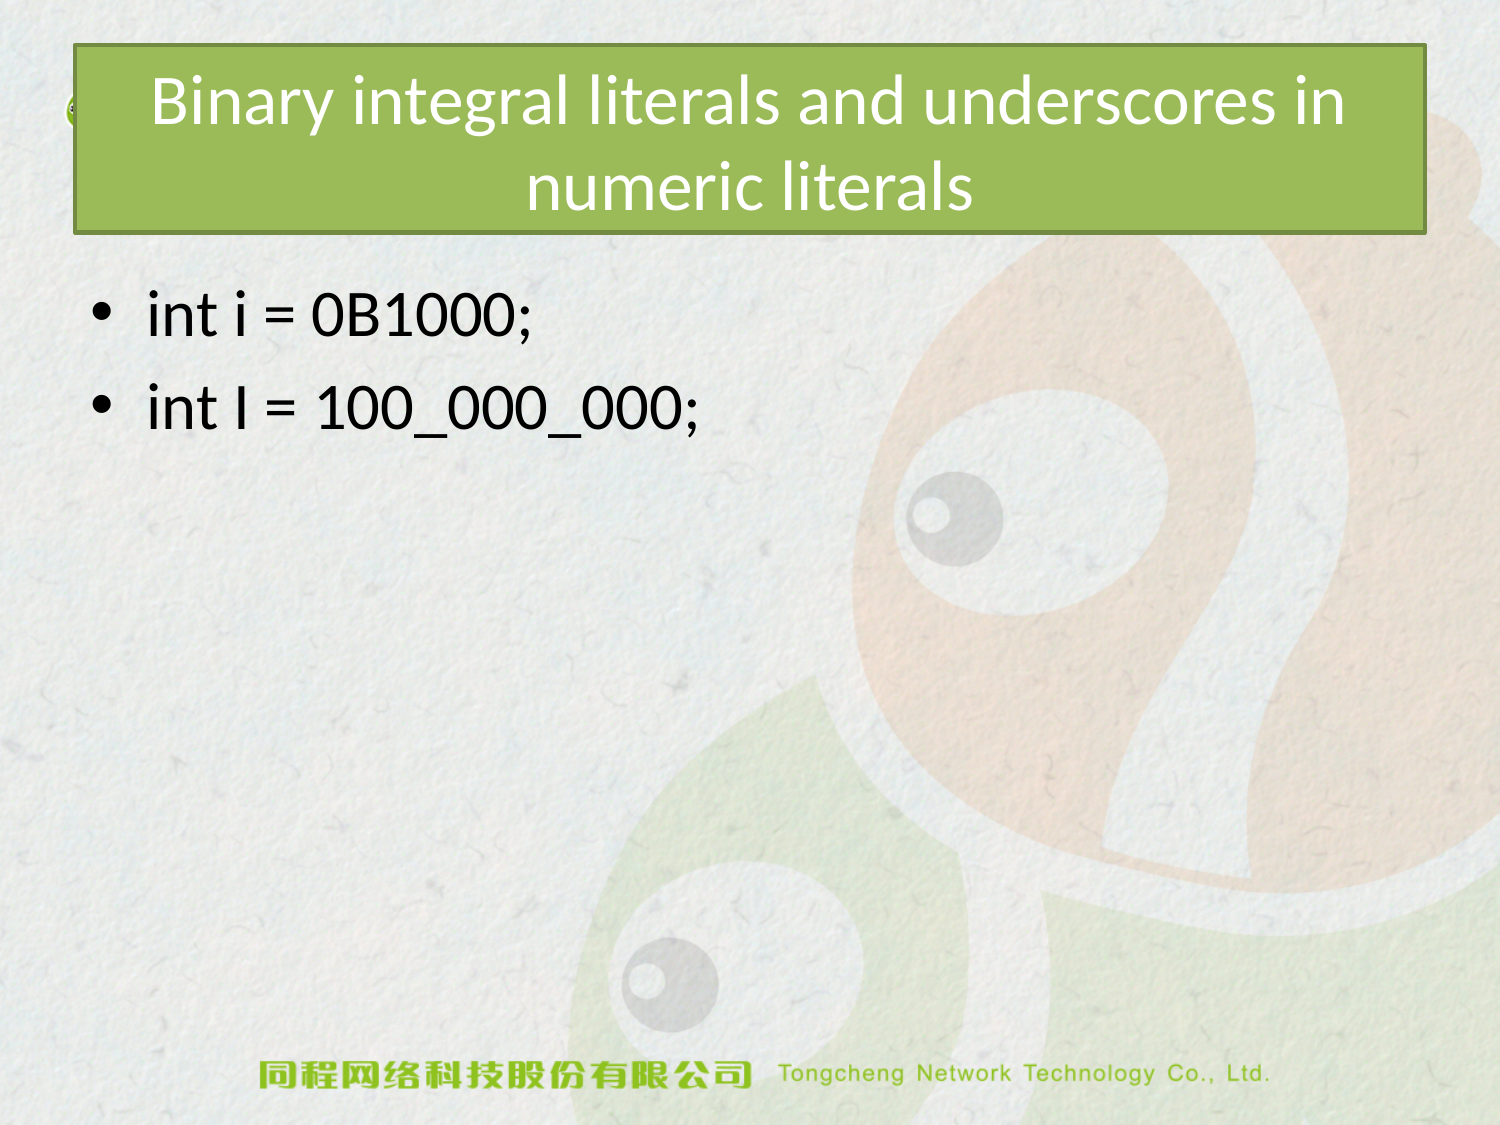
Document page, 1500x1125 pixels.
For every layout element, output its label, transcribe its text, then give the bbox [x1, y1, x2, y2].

list int i = 0B1000; int I = 100_000_000; [75, 262, 1425, 1005]
title Binary integral literals and underscores in numeric literals [73, 43, 1427, 235]
picture [0, 0, 1500, 1125]
